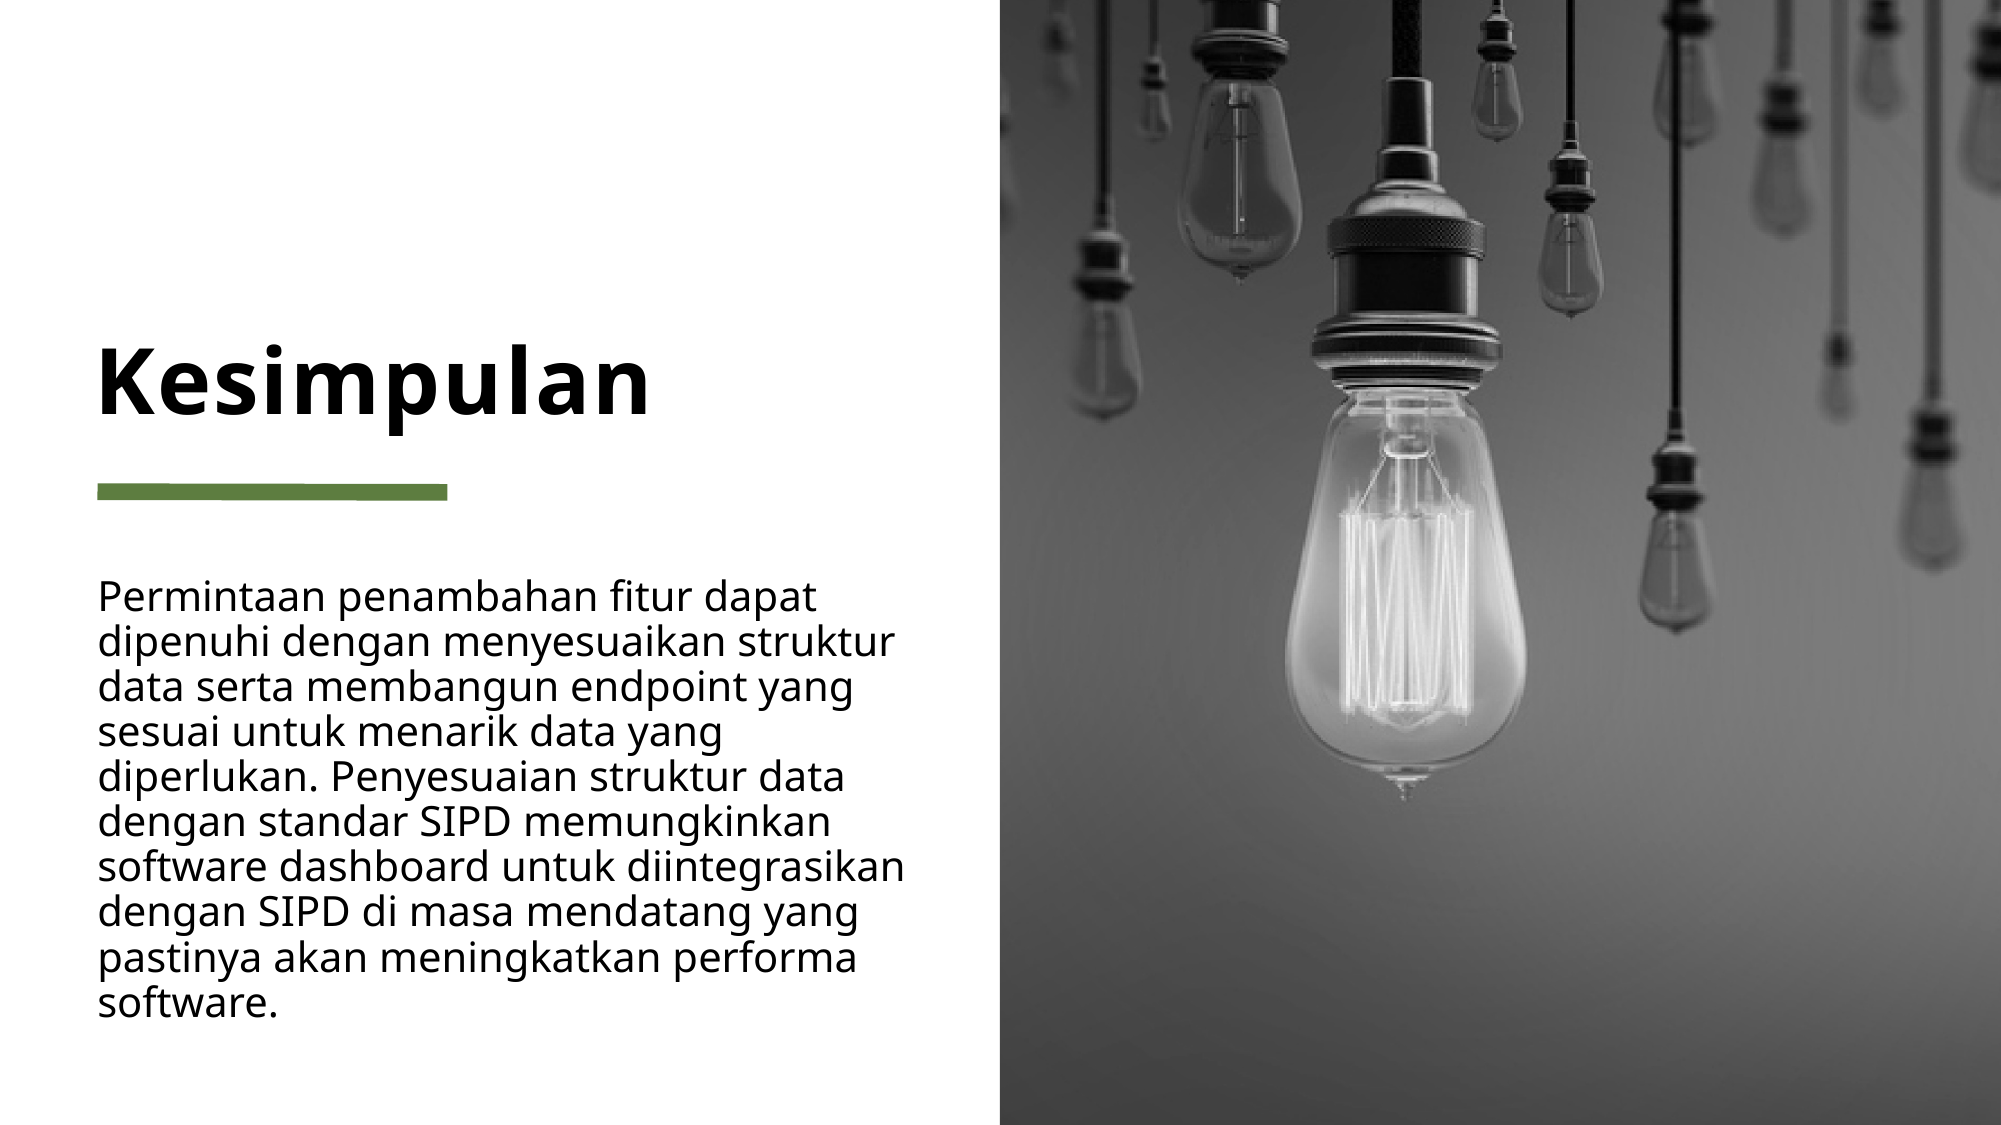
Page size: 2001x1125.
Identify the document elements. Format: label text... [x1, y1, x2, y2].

list Permintaan penambahan fitur dapat dipenuhi dengan menyesuaikan struktur data serta membangun endpoint yang sesuai untuk menarik data yang diperlukan. Penyesuaian struktur data dengan standar SIPD memungkinkan software dashboard untuk diintegrasikan dengan SIPD di masa mendatang yang pastinya akan meningkatkan performa software. [97, 537, 925, 1030]
title Kesimpulan [94, 45, 925, 432]
picture [999, 0, 2001, 1125]
